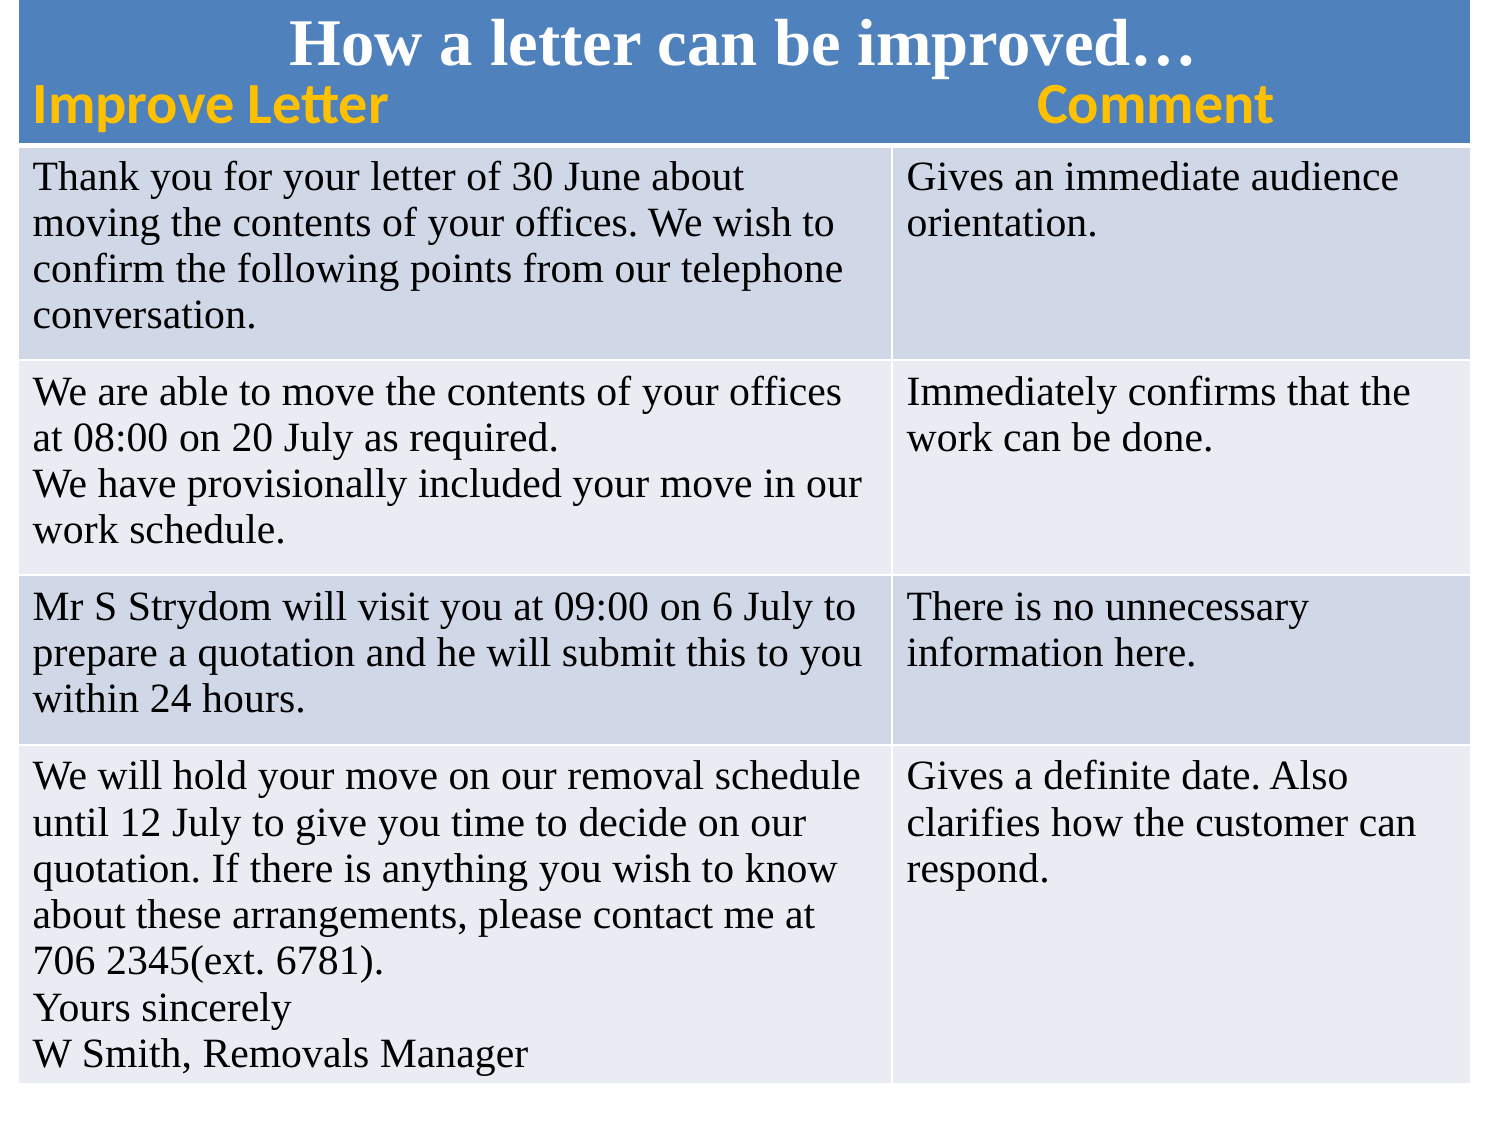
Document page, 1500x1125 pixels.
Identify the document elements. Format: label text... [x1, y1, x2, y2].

table_cell We are able to move the contents of your offices at 08:00 on 20 July as required. We have provisionally included your move in our work schedule. [19, 361, 891, 574]
table_cell Thank you for your letter of 30 June about moving the contents of your offices. We wish to confirm the following points from our telephone conversation. [19, 148, 891, 359]
table_cell Gives an immediate audience orientation. [893, 148, 1470, 359]
table_cell Immediately confirms that the work can be done. [893, 361, 1470, 574]
table_header How a letter can be improved… Improve Letter Comment [19, 0, 1470, 143]
table_cell Mr S Strydom will visit you at 09:00 on 6 July to prepare a quotation and he will submit this to you within 24 hours. [19, 576, 891, 744]
table_cell There is no unnecessary information here. [893, 576, 1470, 744]
table_cell Gives a definite date. Also clarifies how the customer can respond. [893, 746, 1470, 1083]
table_cell We will hold your move on our removal schedule until 12 July to give you time to decide on our quotation. If there is anything you wish to know about these arrangements, please contact me at 706 2345(ext. 6781). Yours sincerely W Smith, Removals Manager [19, 746, 891, 1083]
